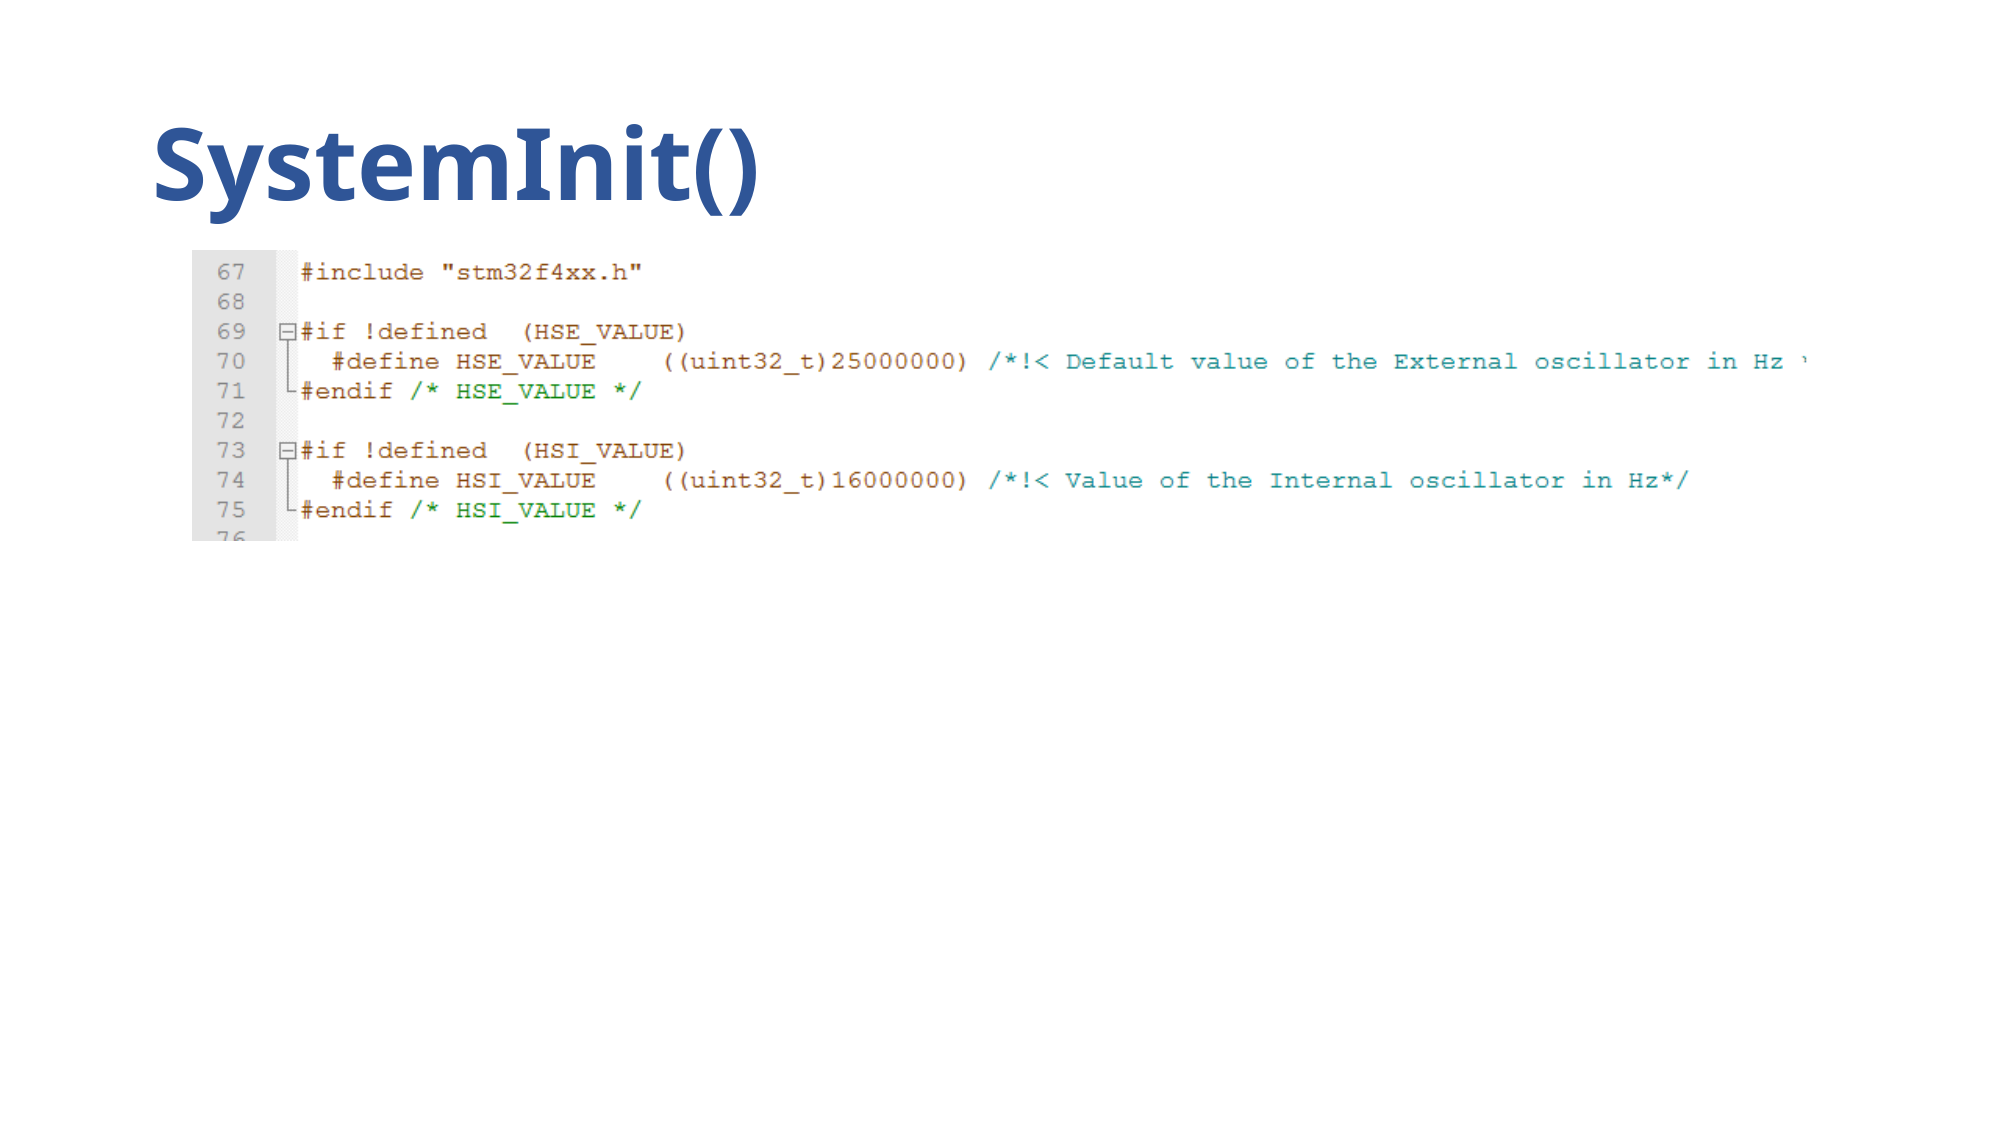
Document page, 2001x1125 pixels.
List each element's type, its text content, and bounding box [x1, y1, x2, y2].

title SystemInit() [137, 59, 1863, 278]
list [191, 250, 1808, 541]
